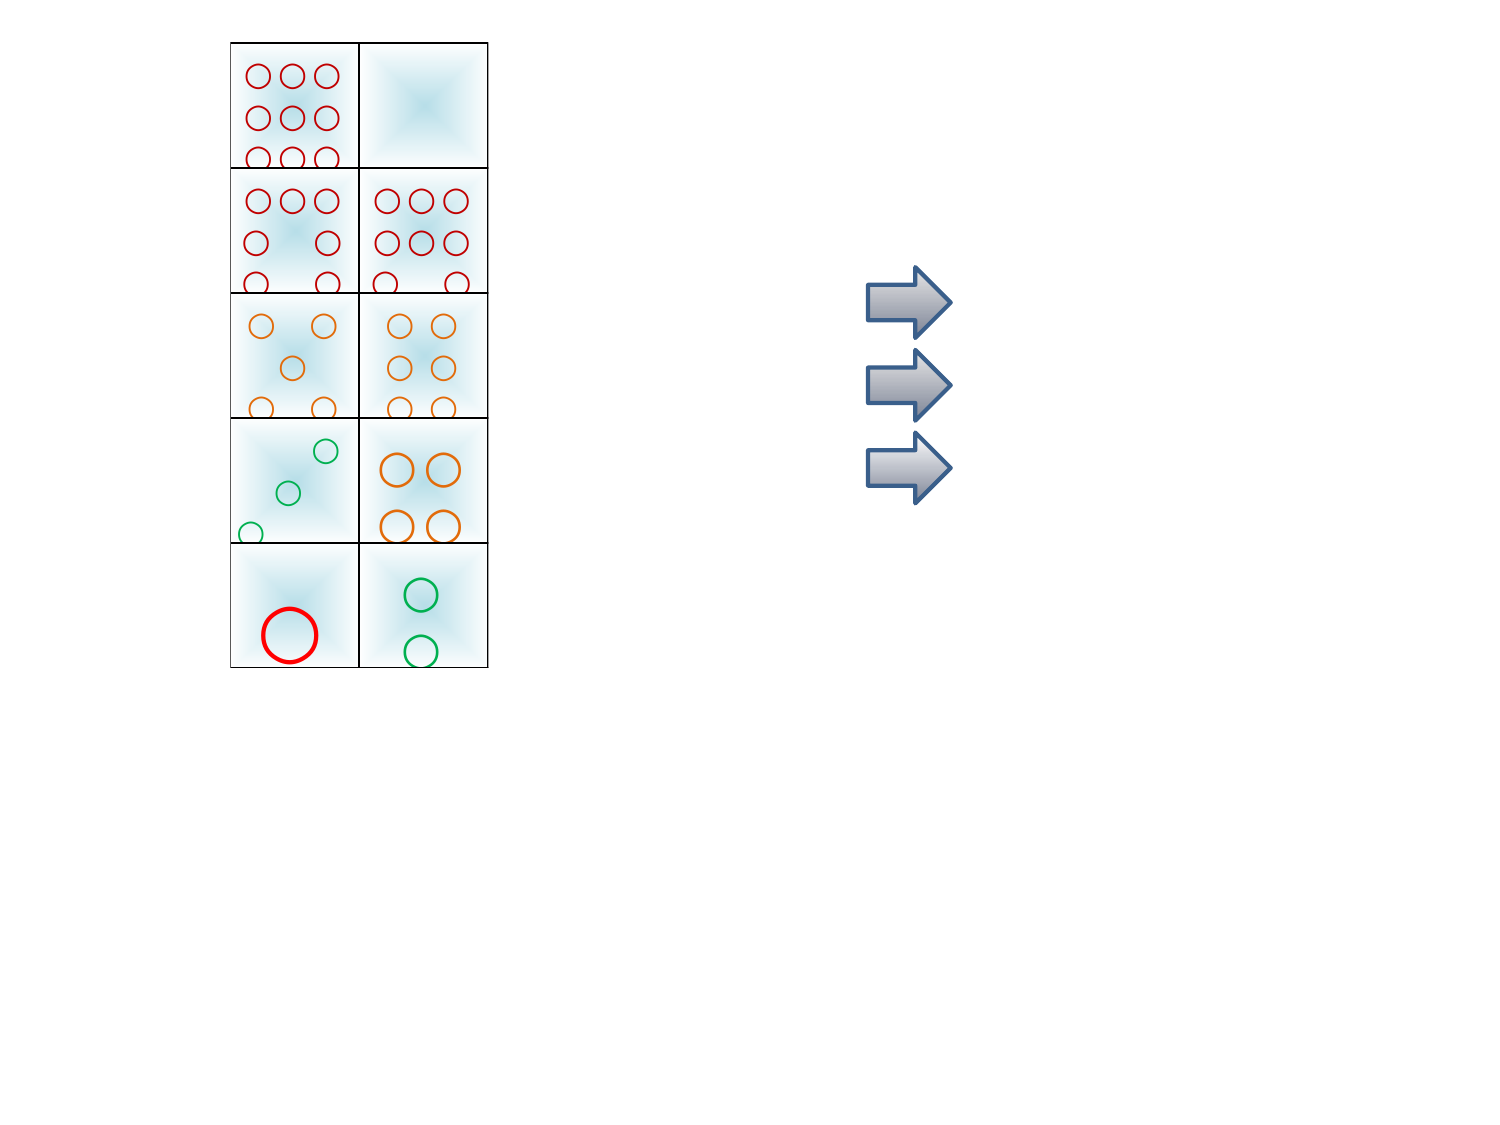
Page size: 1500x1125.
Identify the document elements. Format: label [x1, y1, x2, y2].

picture [229, 42, 490, 670]
text_box [867, 266, 951, 504]
